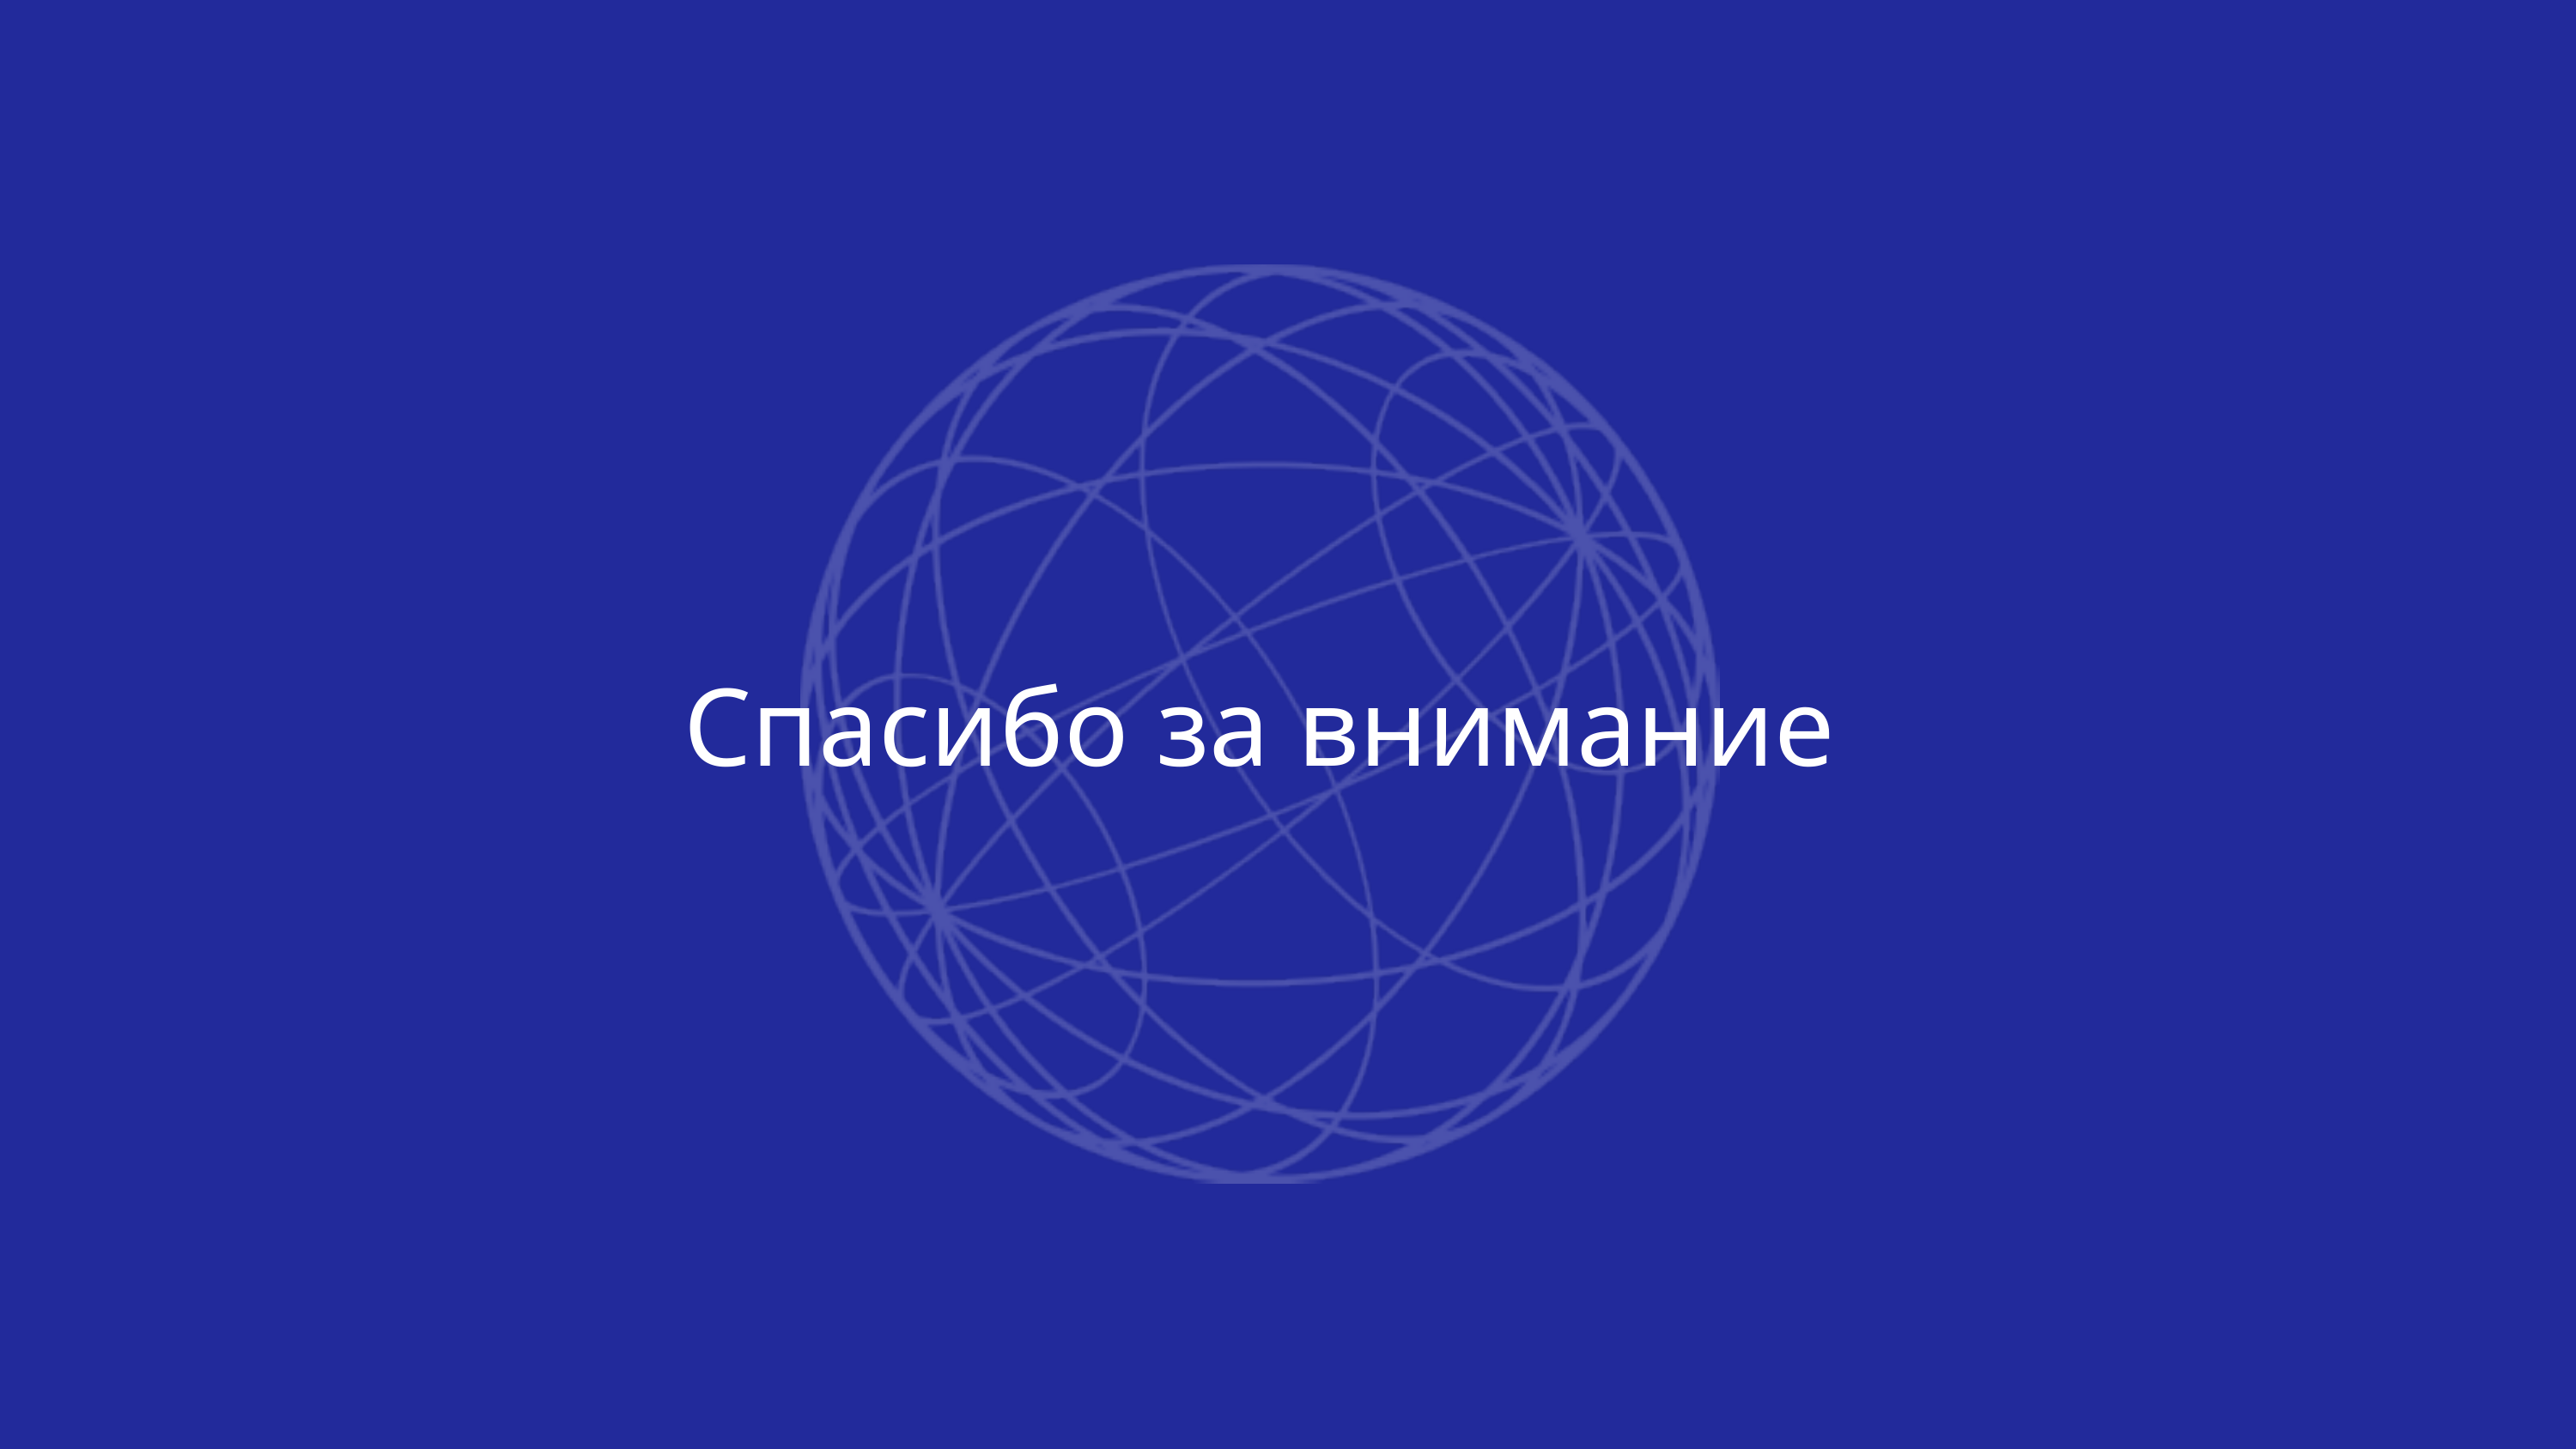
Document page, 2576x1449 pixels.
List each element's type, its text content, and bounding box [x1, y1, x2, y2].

text_box Спасибо за внимание [1723, 658, 2148, 788]
text_box Спасибо за внимание [373, 658, 796, 788]
picture [800, 264, 1720, 1184]
